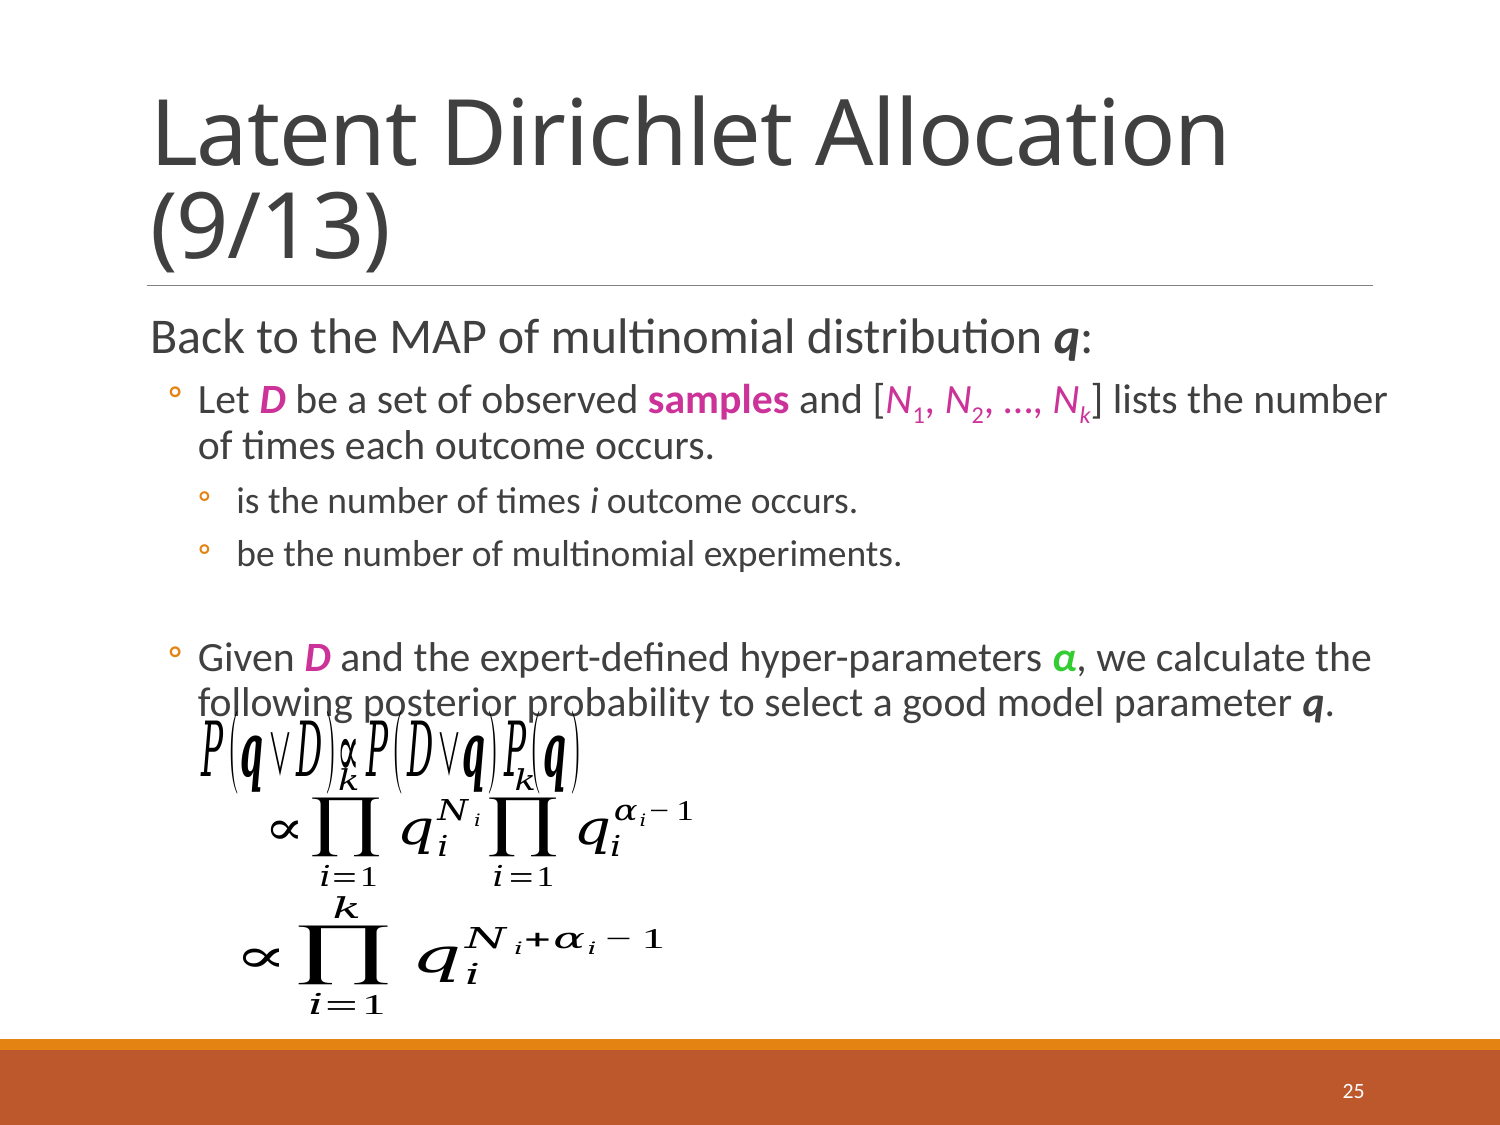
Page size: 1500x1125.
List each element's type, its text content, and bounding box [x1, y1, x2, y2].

title Latent Dirichlet Allocation (9/13) [135, 47, 1373, 285]
slide_number 25 [1218, 1059, 1380, 1120]
